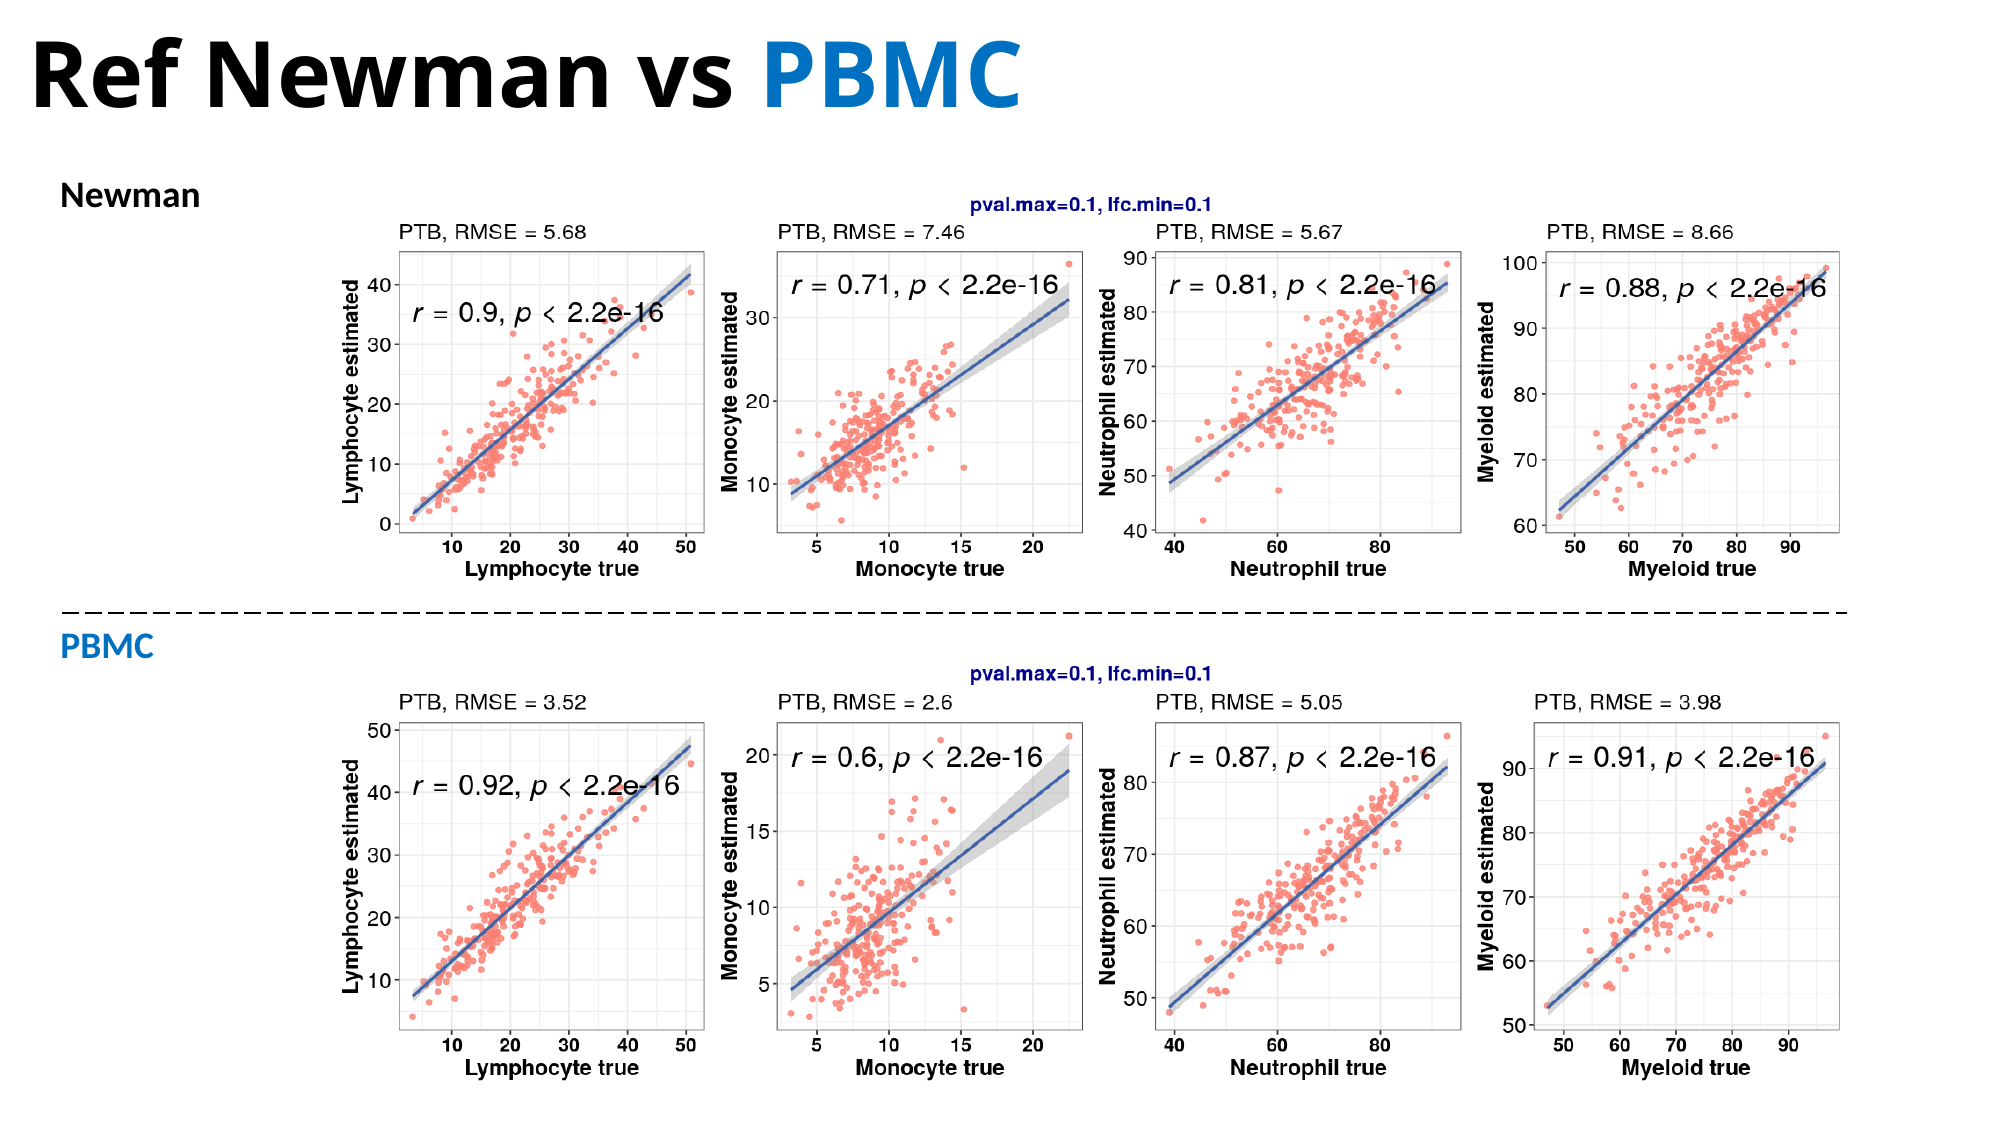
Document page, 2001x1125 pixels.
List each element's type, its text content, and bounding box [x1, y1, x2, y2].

picture [334, 659, 1847, 1088]
picture [334, 191, 1847, 588]
text_box PBMC [45, 613, 169, 673]
text_box Newman [45, 162, 216, 223]
title Ref Newman vs PBMC [14, 19, 1739, 136]
